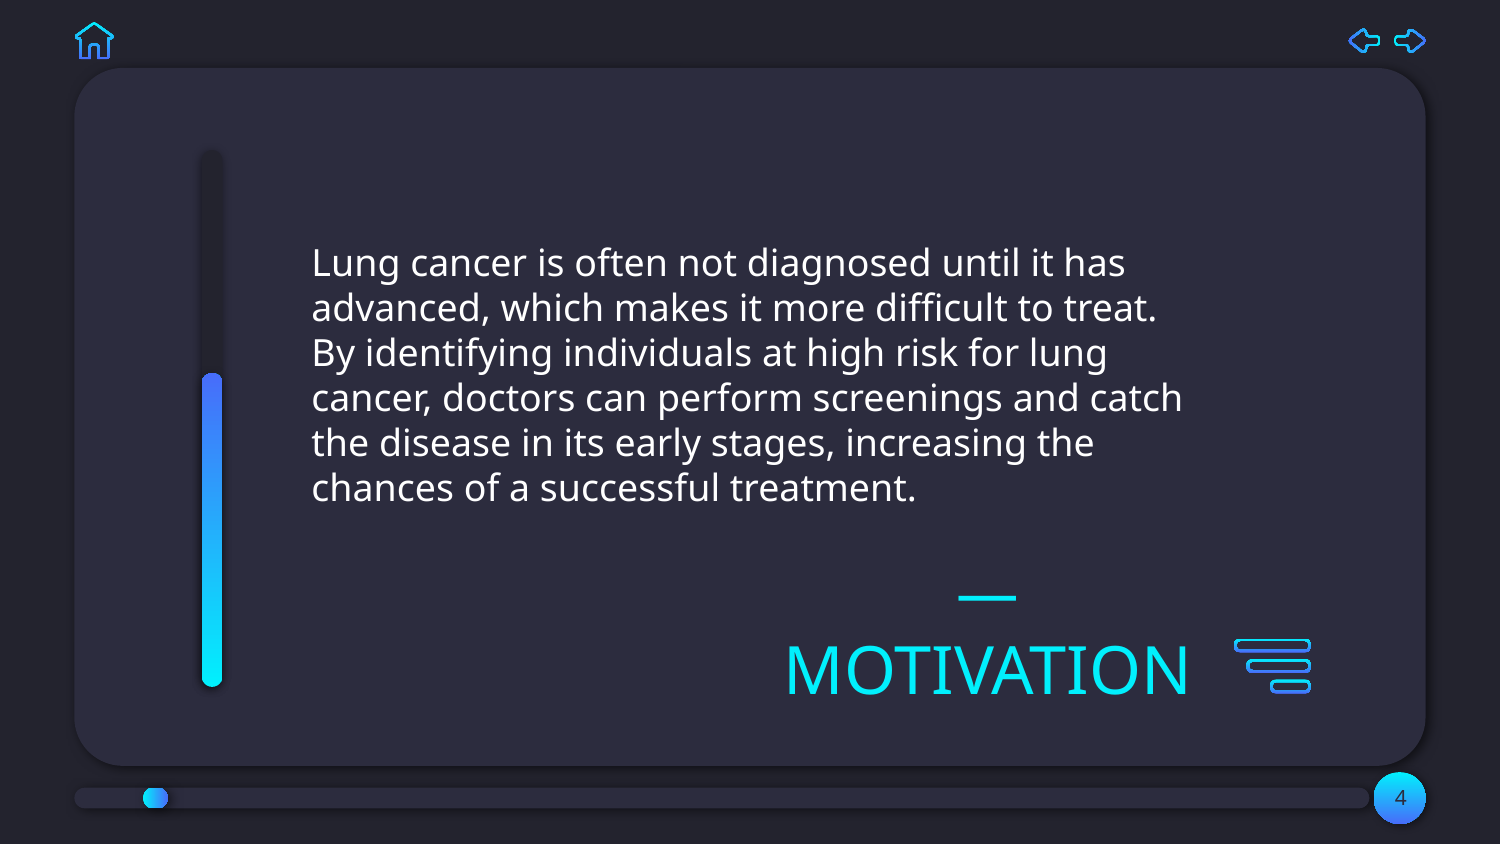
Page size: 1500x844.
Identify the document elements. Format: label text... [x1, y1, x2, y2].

text_box [1394, 28, 1426, 53]
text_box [201, 149, 223, 472]
title —MOTIVATION [747, 537, 1229, 625]
text_box [1348, 28, 1381, 53]
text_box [201, 493, 223, 688]
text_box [1233, 638, 1312, 694]
text_box [74, 22, 114, 60]
text_box Lung cancer is often not diagnosed until it has advanced, which makes it more difficult to treat. By identifying individuals at high risk for lung cancer, doctors can perform screenings and catch the disease in its early stages, increasing the chances of a successful treatment. [296, 231, 1216, 517]
text_box [143, 787, 168, 809]
